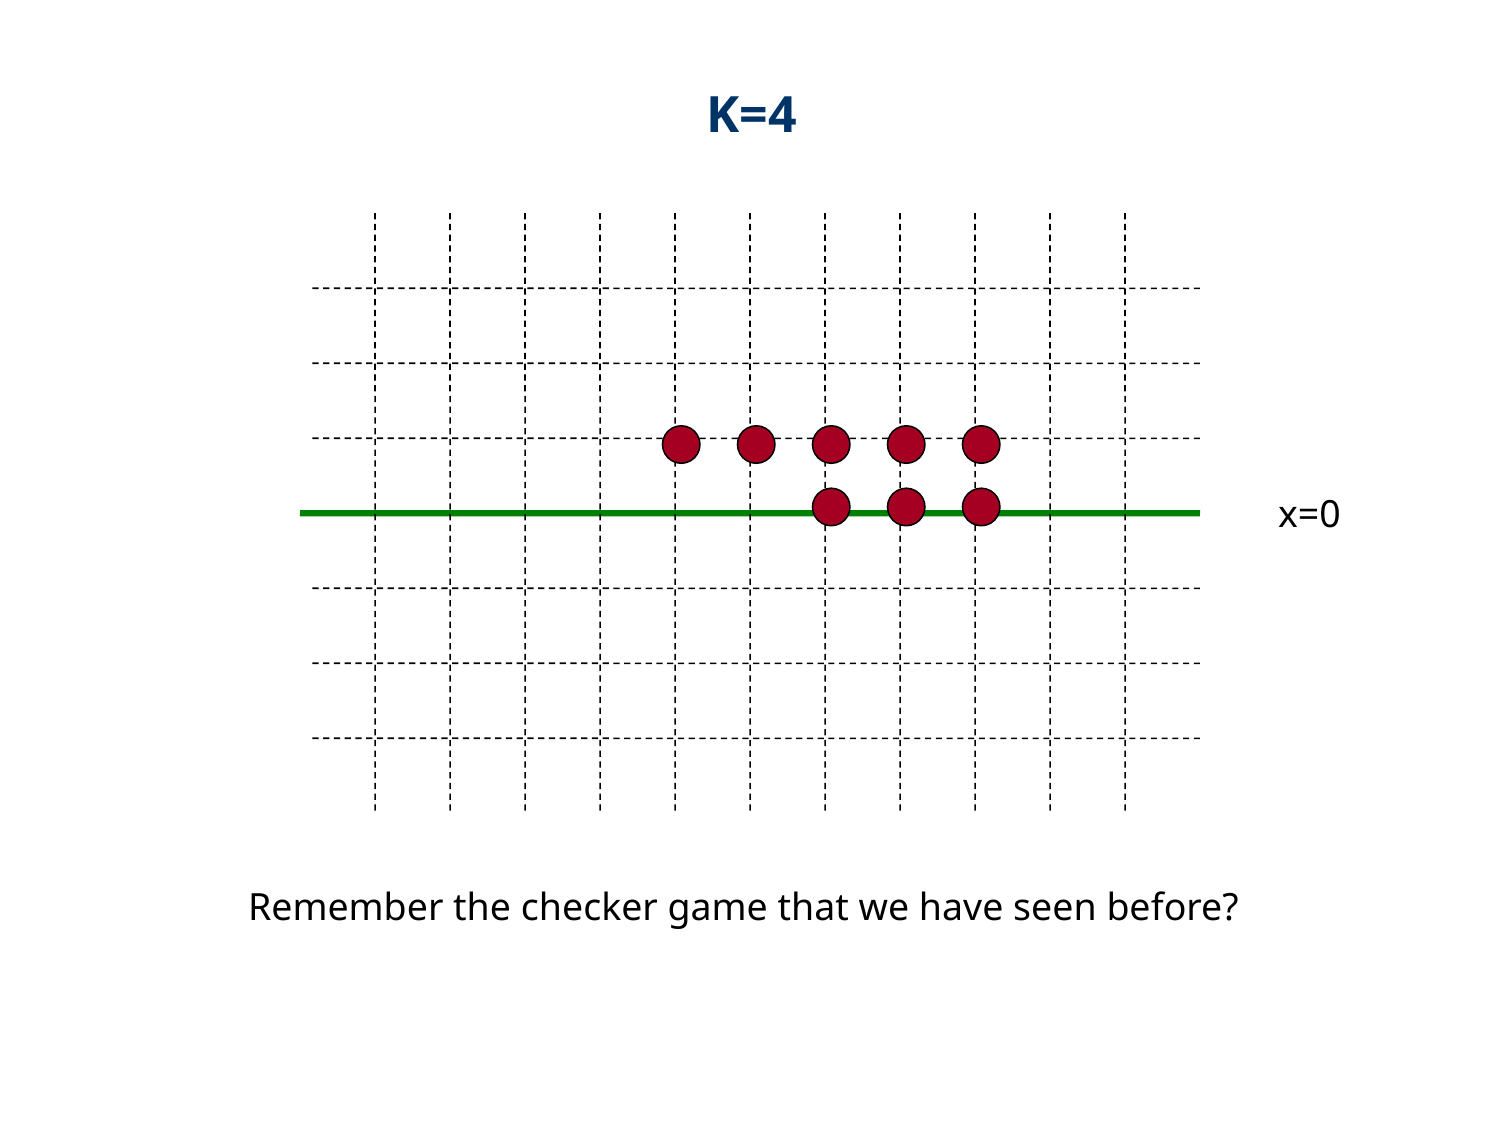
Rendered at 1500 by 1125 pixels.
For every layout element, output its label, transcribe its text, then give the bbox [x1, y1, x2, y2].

text_box [812, 488, 850, 526]
text_box [737, 425, 775, 464]
text_box [887, 425, 925, 464]
text_box [962, 425, 1000, 464]
text_box [662, 425, 700, 464]
text_box x=0 [1263, 483, 1356, 543]
text_box K=4 [691, 74, 812, 150]
text_box [962, 488, 1000, 526]
text_box [812, 425, 850, 464]
text_box Remember the checker game that we have seen before? [233, 875, 1255, 936]
text_box [887, 488, 925, 526]
